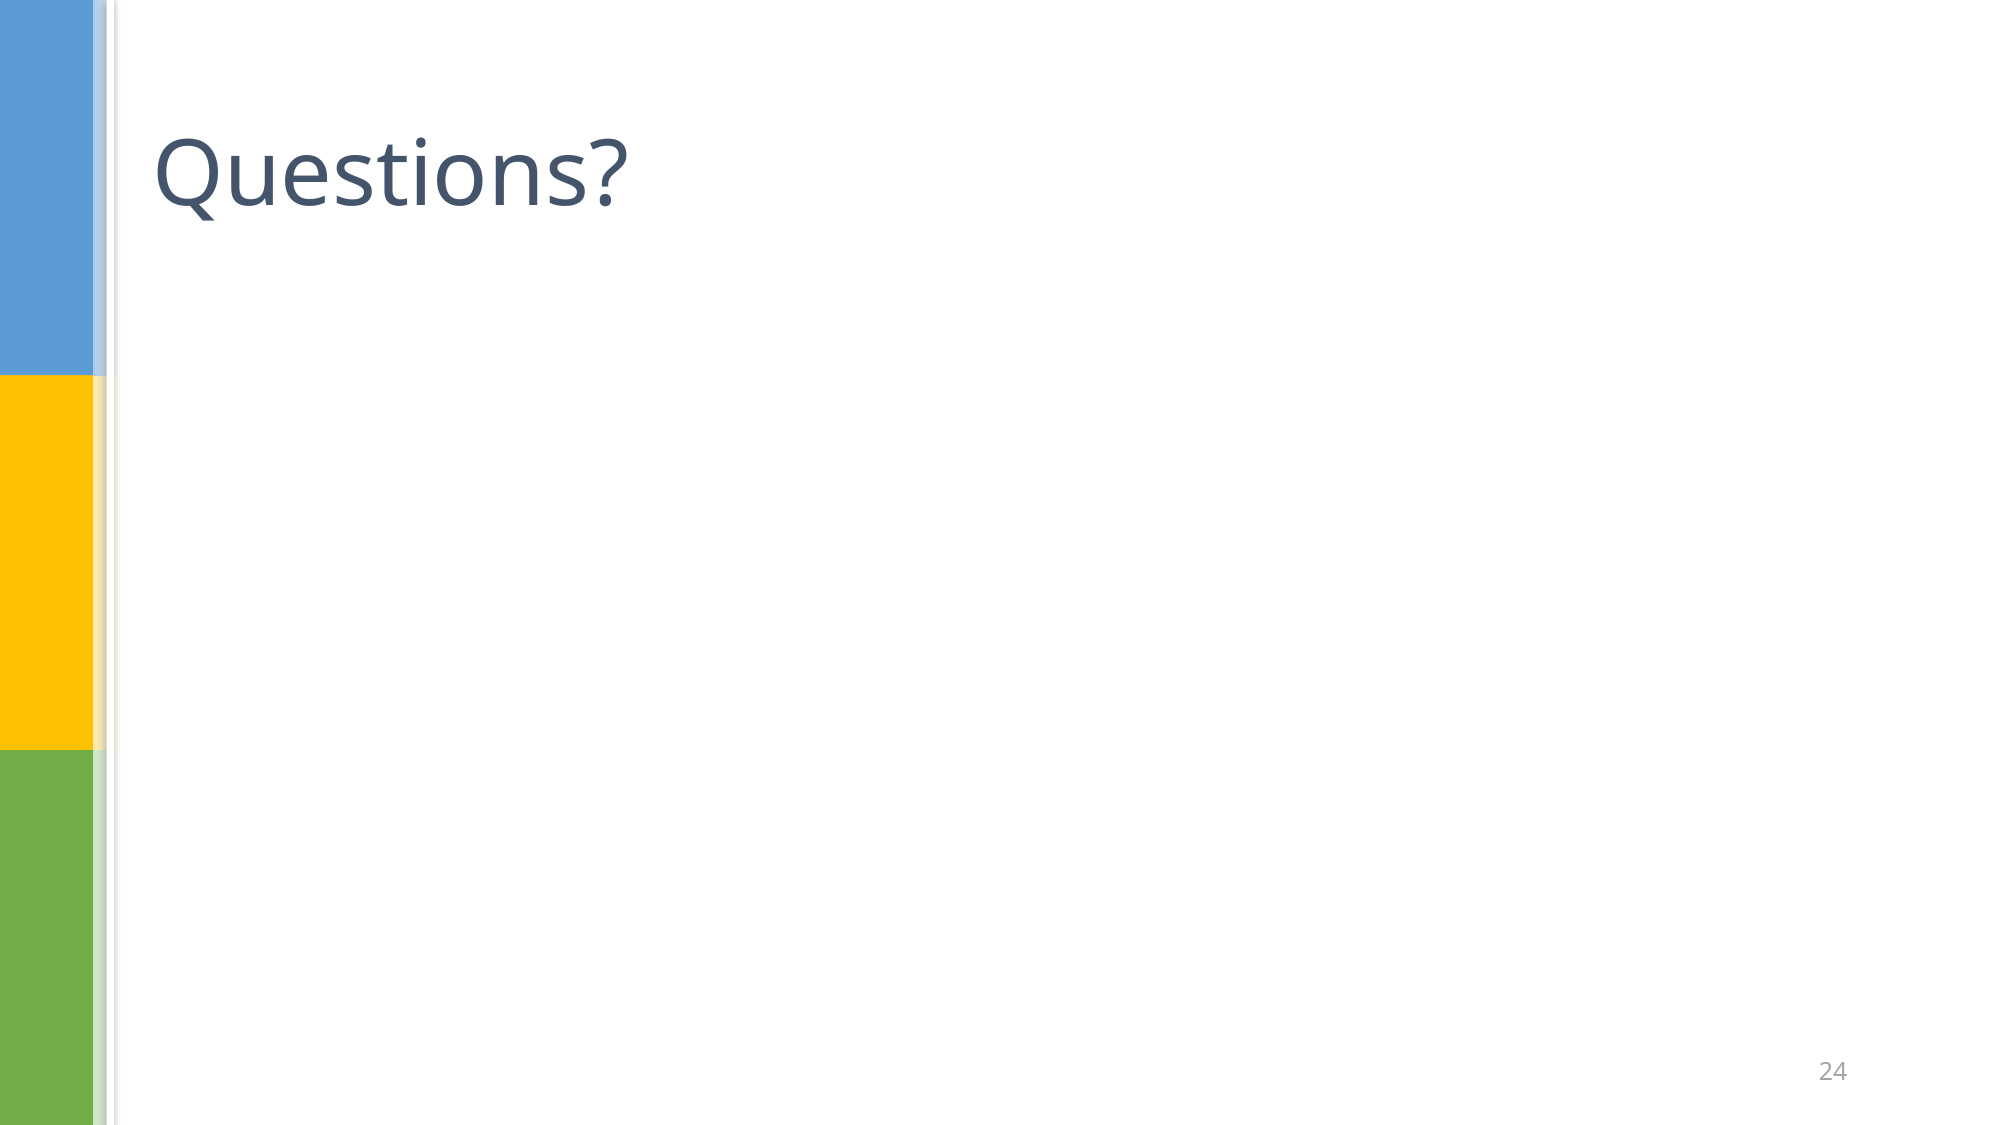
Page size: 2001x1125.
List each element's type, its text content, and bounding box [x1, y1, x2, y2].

slide_number 24 [1325, 1042, 1863, 1103]
title Questions? [137, 59, 1863, 278]
